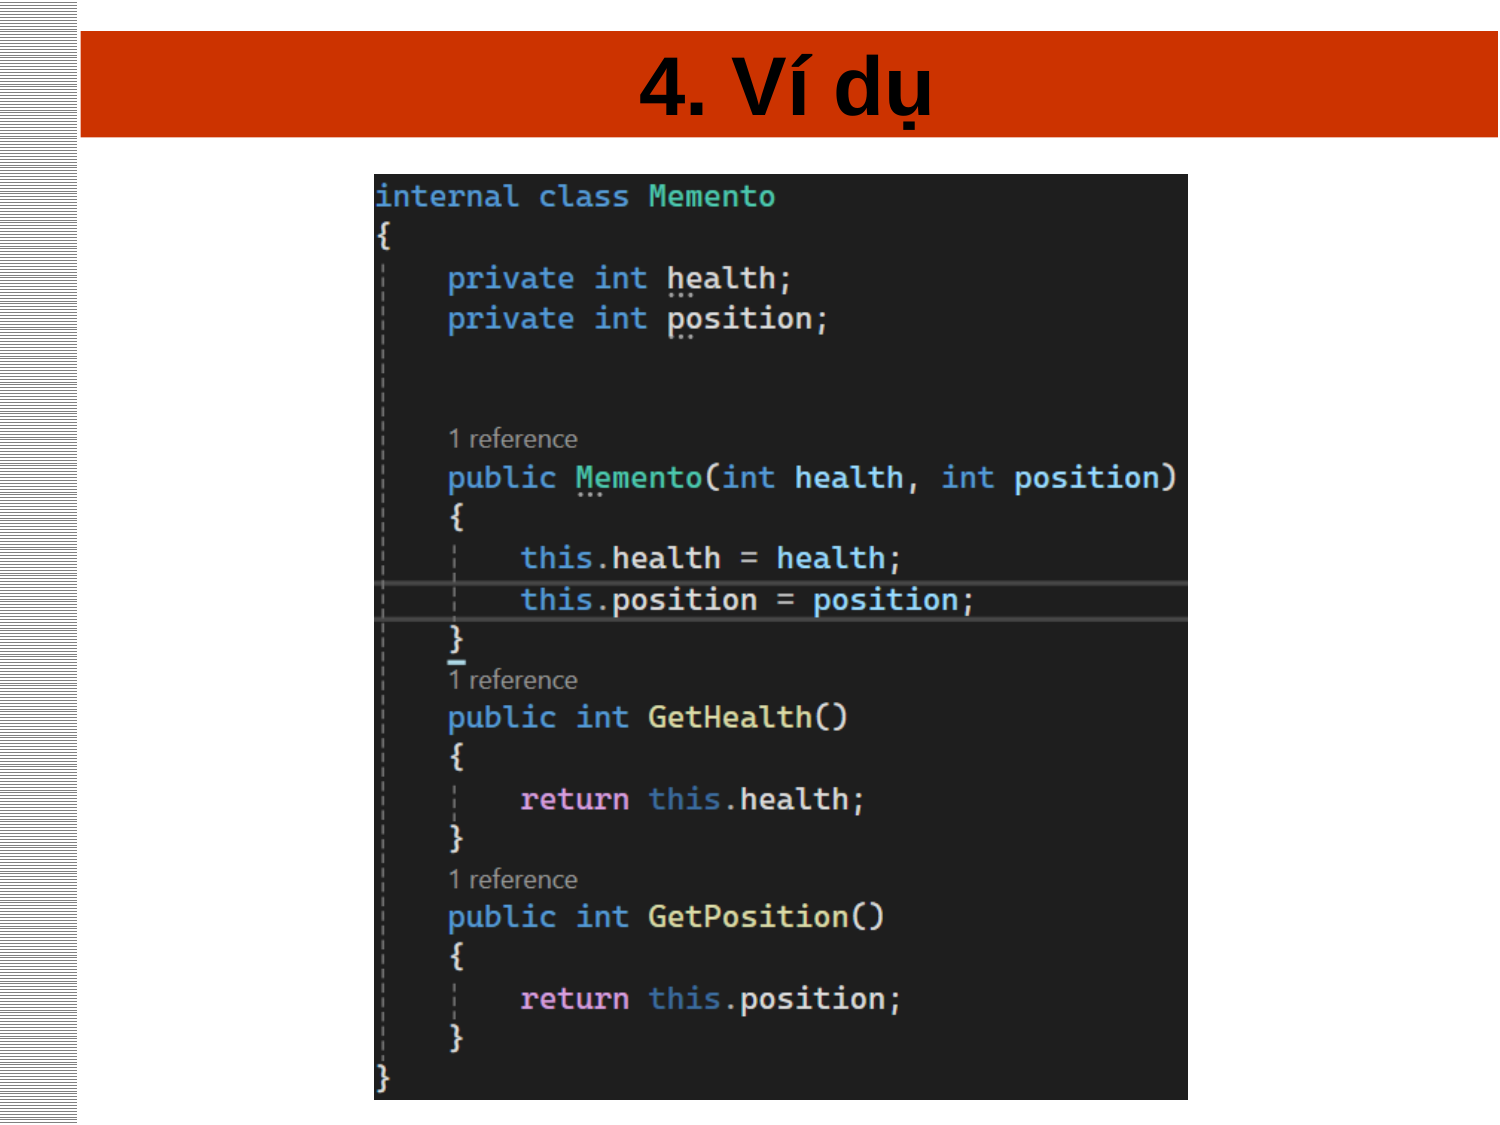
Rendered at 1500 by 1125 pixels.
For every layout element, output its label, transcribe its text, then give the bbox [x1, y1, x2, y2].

title 4. Ví dụ [75, 24, 1500, 138]
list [374, 174, 1189, 1101]
